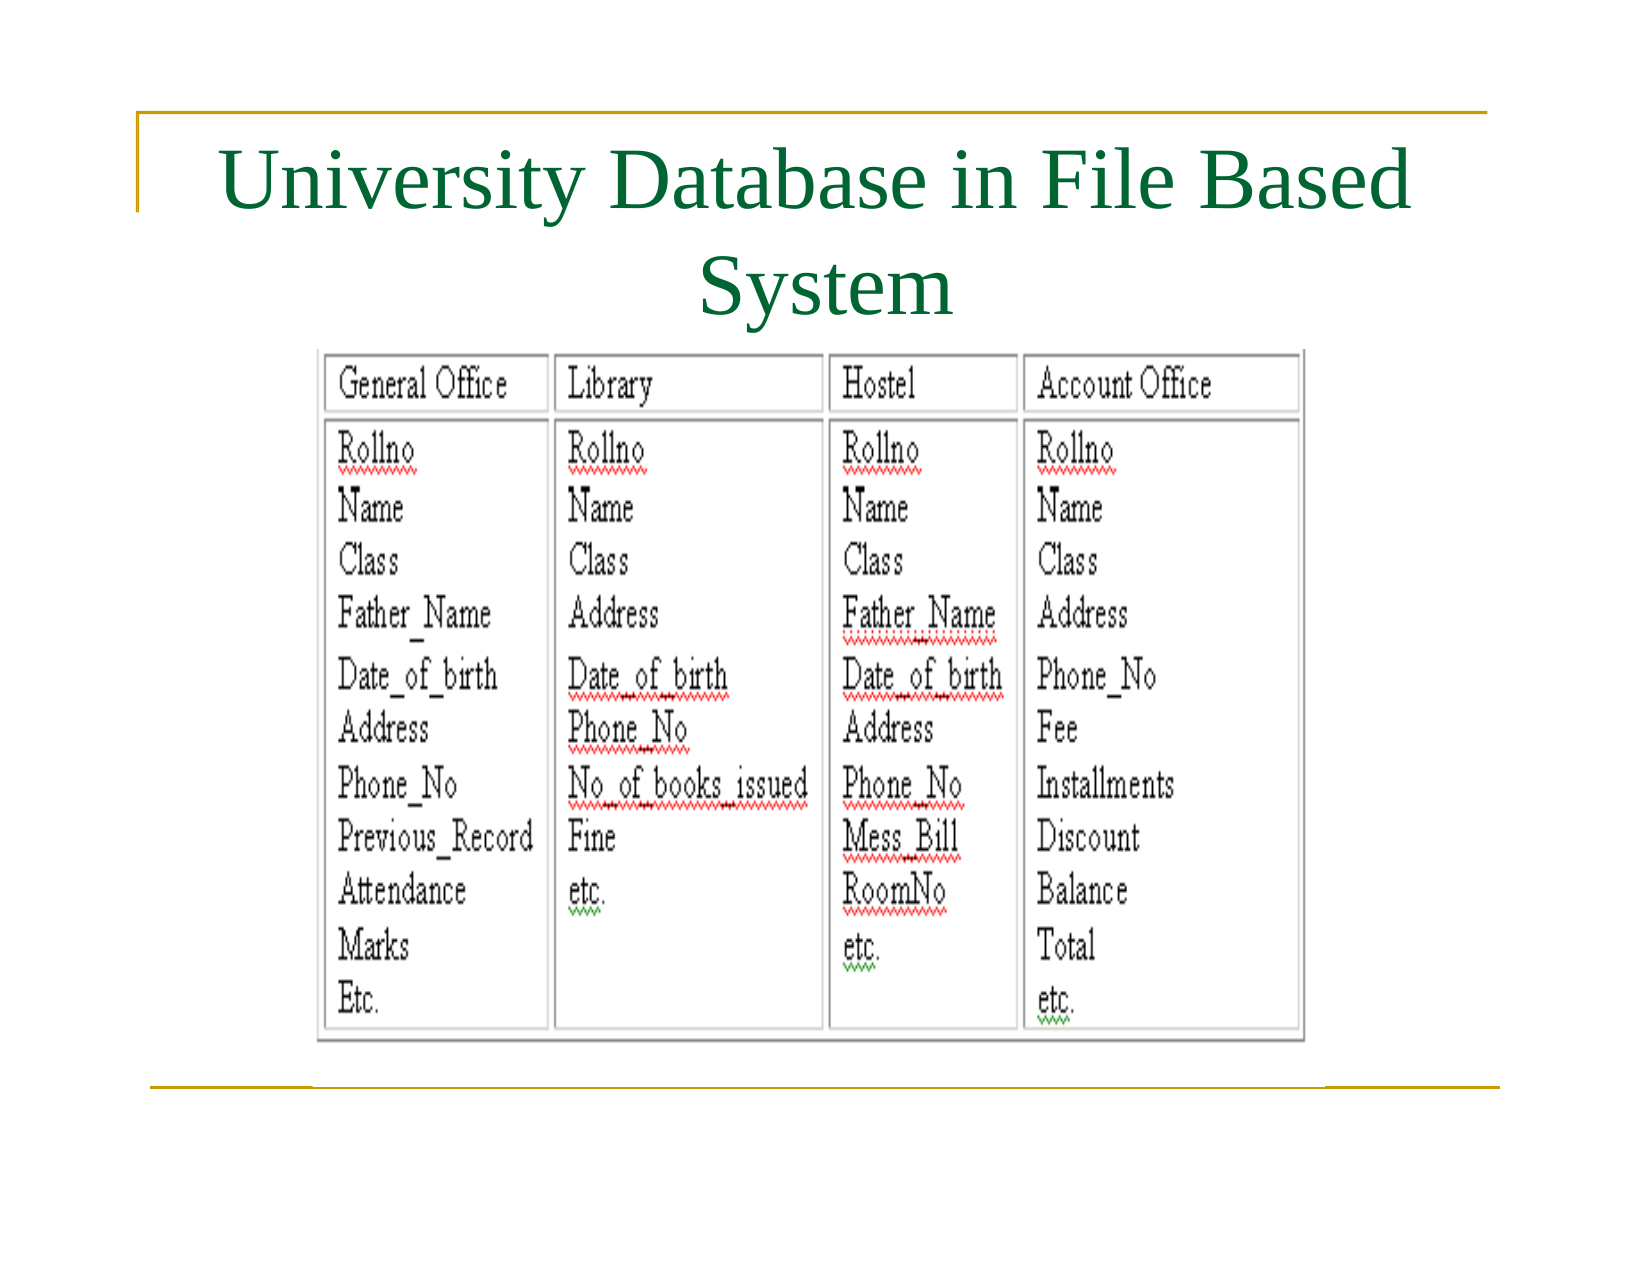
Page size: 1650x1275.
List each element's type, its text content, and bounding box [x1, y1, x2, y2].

text_box [312, 349, 1325, 1087]
title University Database in File Based System [162, 118, 1487, 333]
